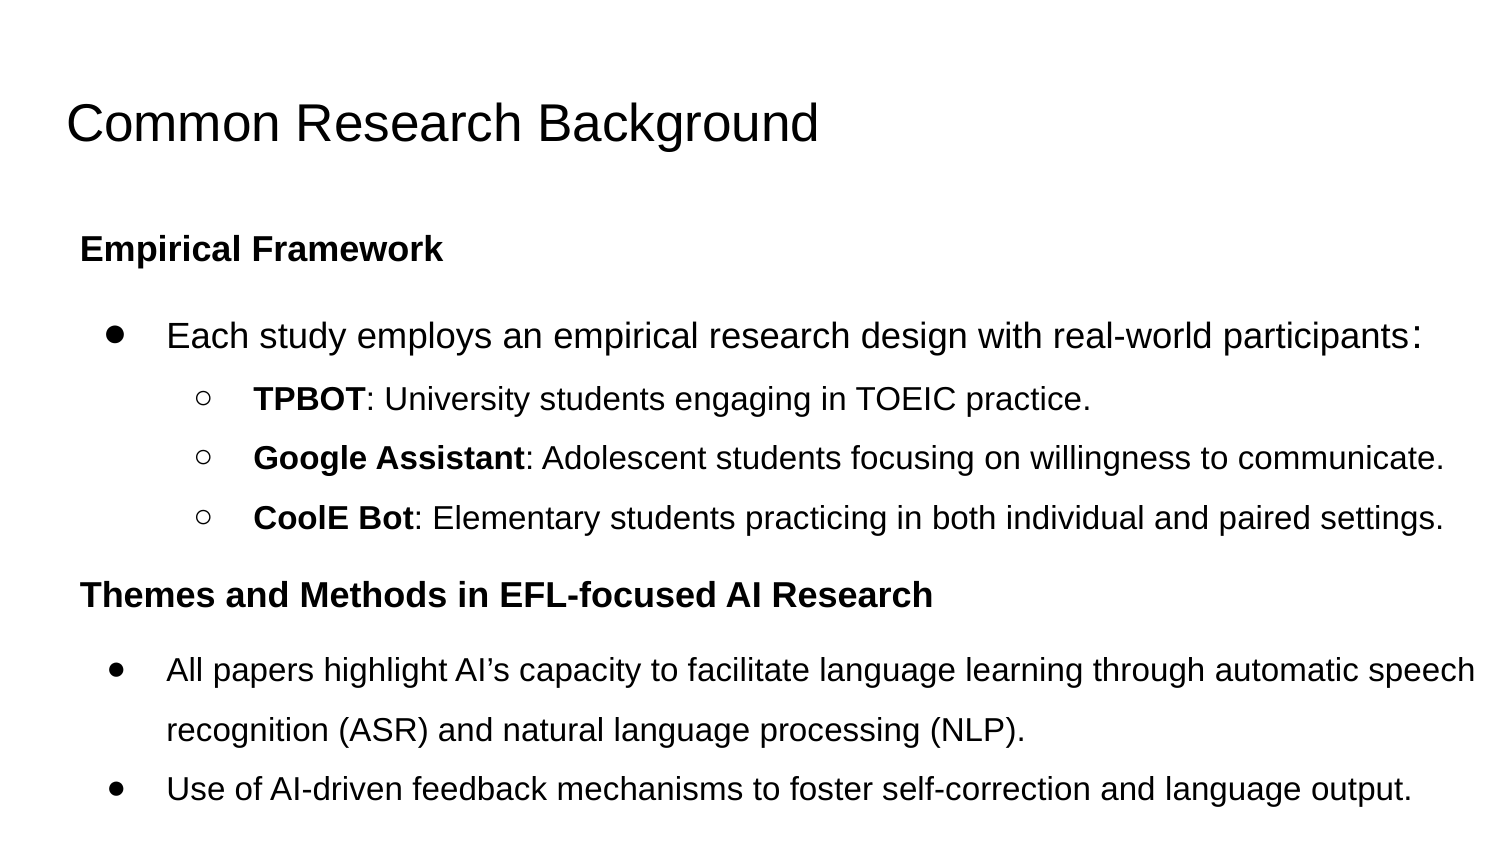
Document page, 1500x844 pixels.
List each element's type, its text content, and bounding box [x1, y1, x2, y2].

title Common Research Background [51, 72, 1449, 167]
list Empirical Framework Each study employs an empirical research design with real-world participants: TPBOT: University students engaging in TOEIC practice. Google Assistant: Adolescent students focusing on willingness to communicate. CoolE Bot: Elementary students practicing in both individual and paired settings. Themes and Methods in EFL-focused AI Research All papers highlight AI’s capacity to facilitate language learning through automatic speech recognition (ASR) and natural language processing (NLP). Use of AI-driven feedback mechanisms to foster self-correction and language output. [64, 189, 1500, 844]
